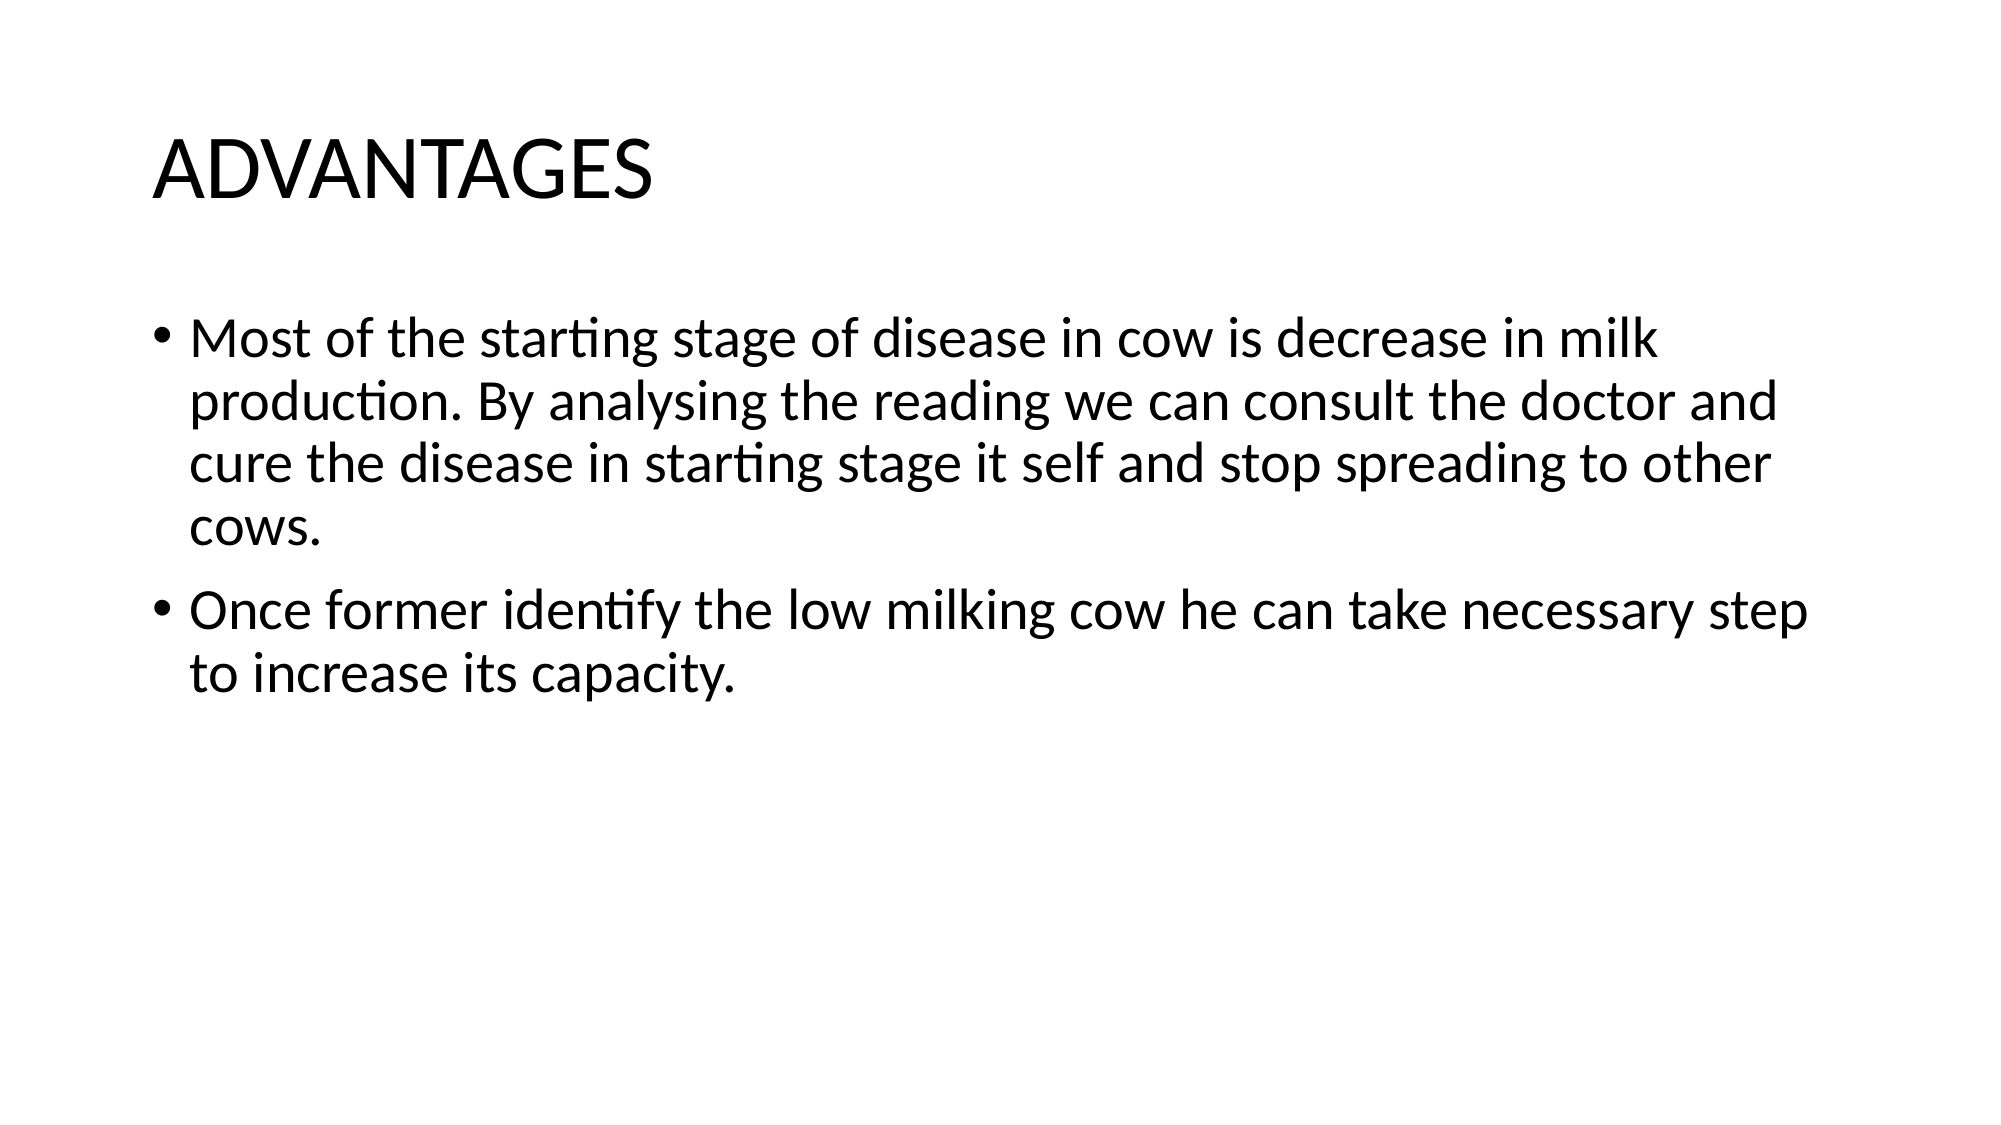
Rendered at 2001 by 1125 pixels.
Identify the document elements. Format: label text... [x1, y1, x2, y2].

title ADVANTAGES [137, 59, 1863, 278]
list Most of the starting stage of disease in cow is decrease in milk production. By analysing the reading we can consult the doctor and cure the disease in starting stage it self and stop spreading to other cows. Once former identify the low milking cow he can take necessary step to increase its capacity. [137, 299, 1863, 1014]
